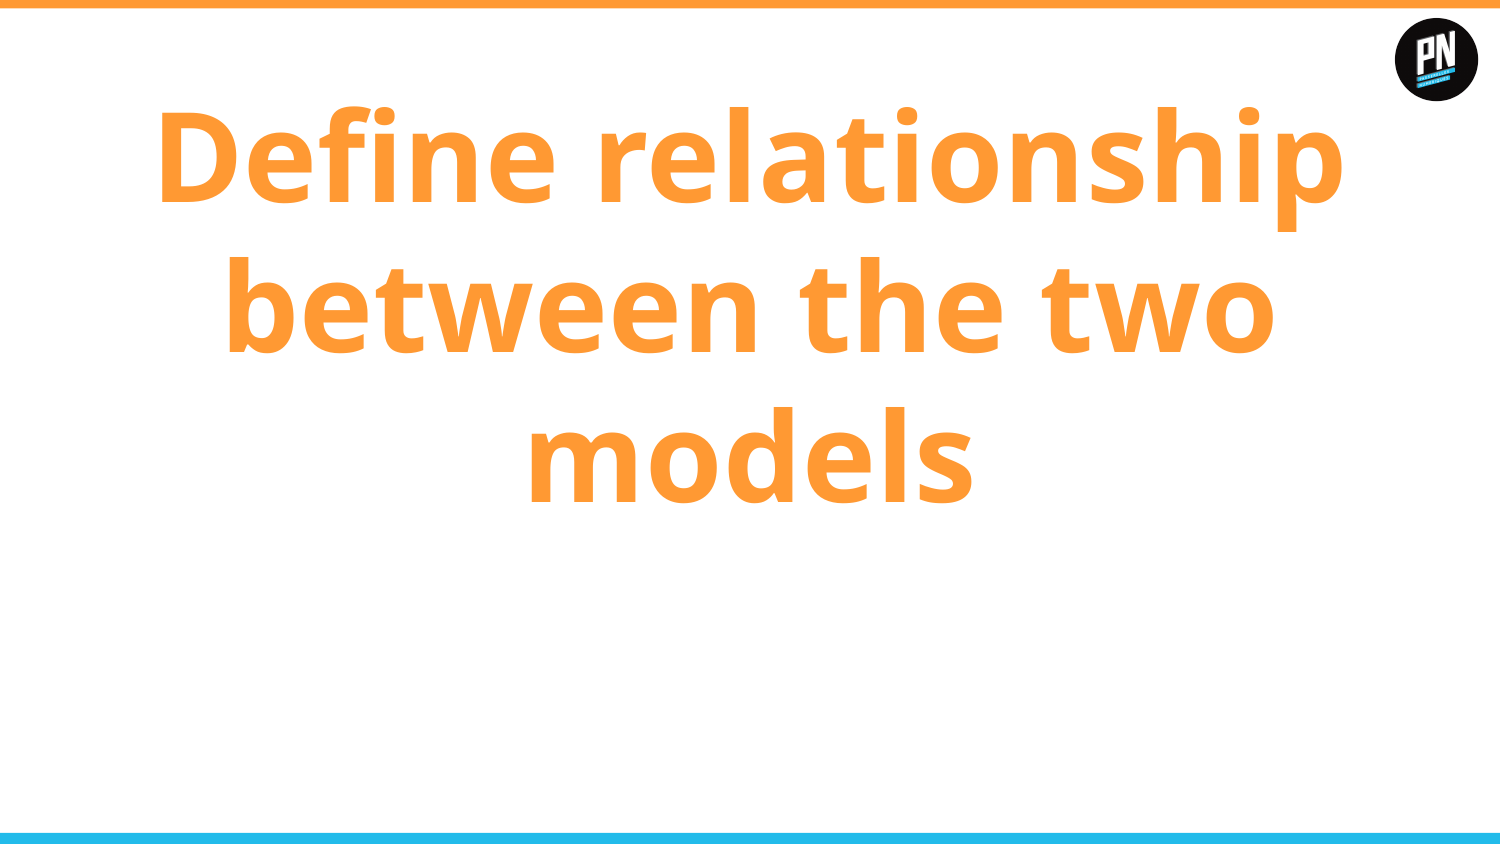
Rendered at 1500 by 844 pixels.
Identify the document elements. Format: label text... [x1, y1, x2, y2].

title Define relationship between the two models [103, 70, 1397, 172]
picture [1394, 17, 1479, 102]
